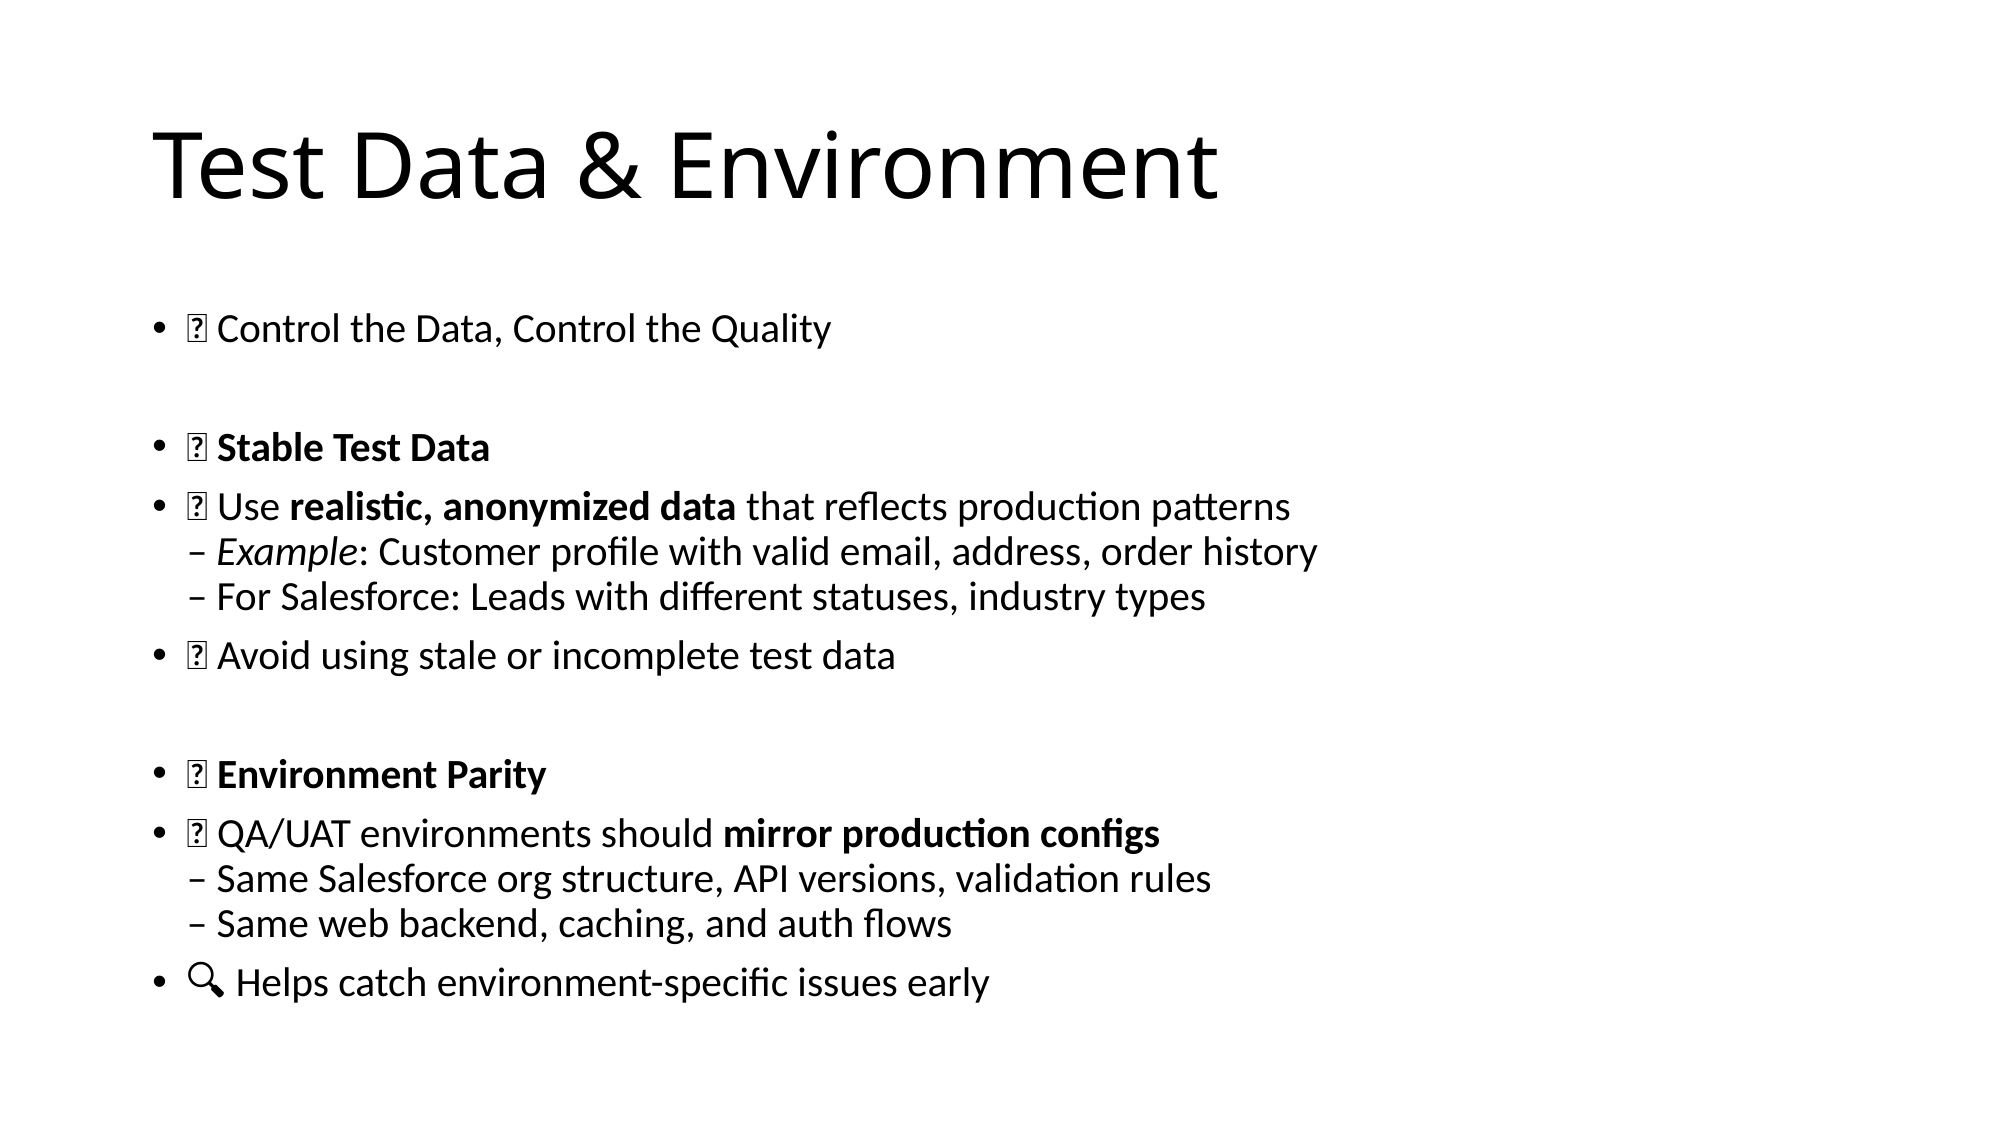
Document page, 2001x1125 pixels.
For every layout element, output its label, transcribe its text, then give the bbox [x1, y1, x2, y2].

title Test Data & Environment [137, 59, 1863, 278]
list 🧪 Control the Data, Control the Quality 🔹 Stable Test Data 🎯 Use realistic, anonymized data that reflects production patterns – Example: Customer profile with valid email, address, order history – For Salesforce: Leads with different statuses, industry types ❌ Avoid using stale or incomplete test data 🔹 Environment Parity 🧱 QA/UAT environments should mirror production configs – Same Salesforce org structure, API versions, validation rules – Same web backend, caching, and auth flows 🔍 Helps catch environment-specific issues early [137, 299, 1863, 1014]
